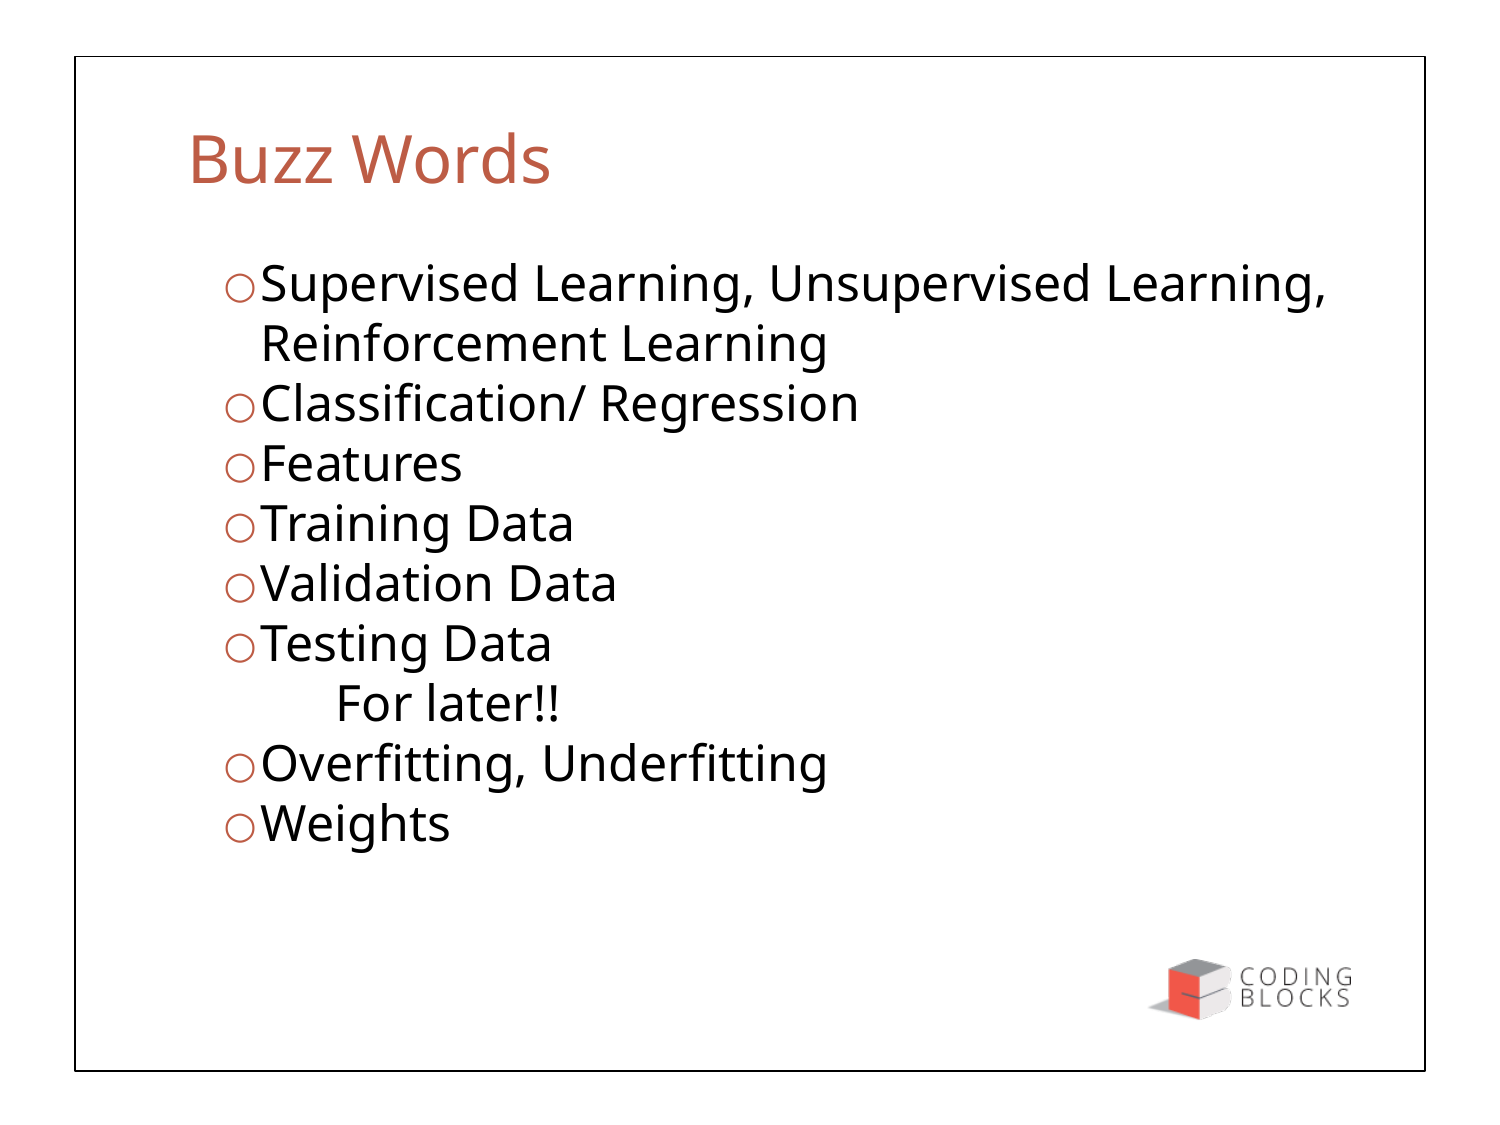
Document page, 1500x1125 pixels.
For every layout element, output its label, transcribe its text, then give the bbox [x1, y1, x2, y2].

text_box Buzz Words [172, 118, 1352, 213]
text_box Supervised Learning, Unsupervised Learning, Reinforcement Learning Classification/ Regression Features Training Data Validation Data Testing Data For later!! Overfitting, Underfitting Weights [171, 236, 1351, 957]
picture [1146, 959, 1351, 1021]
